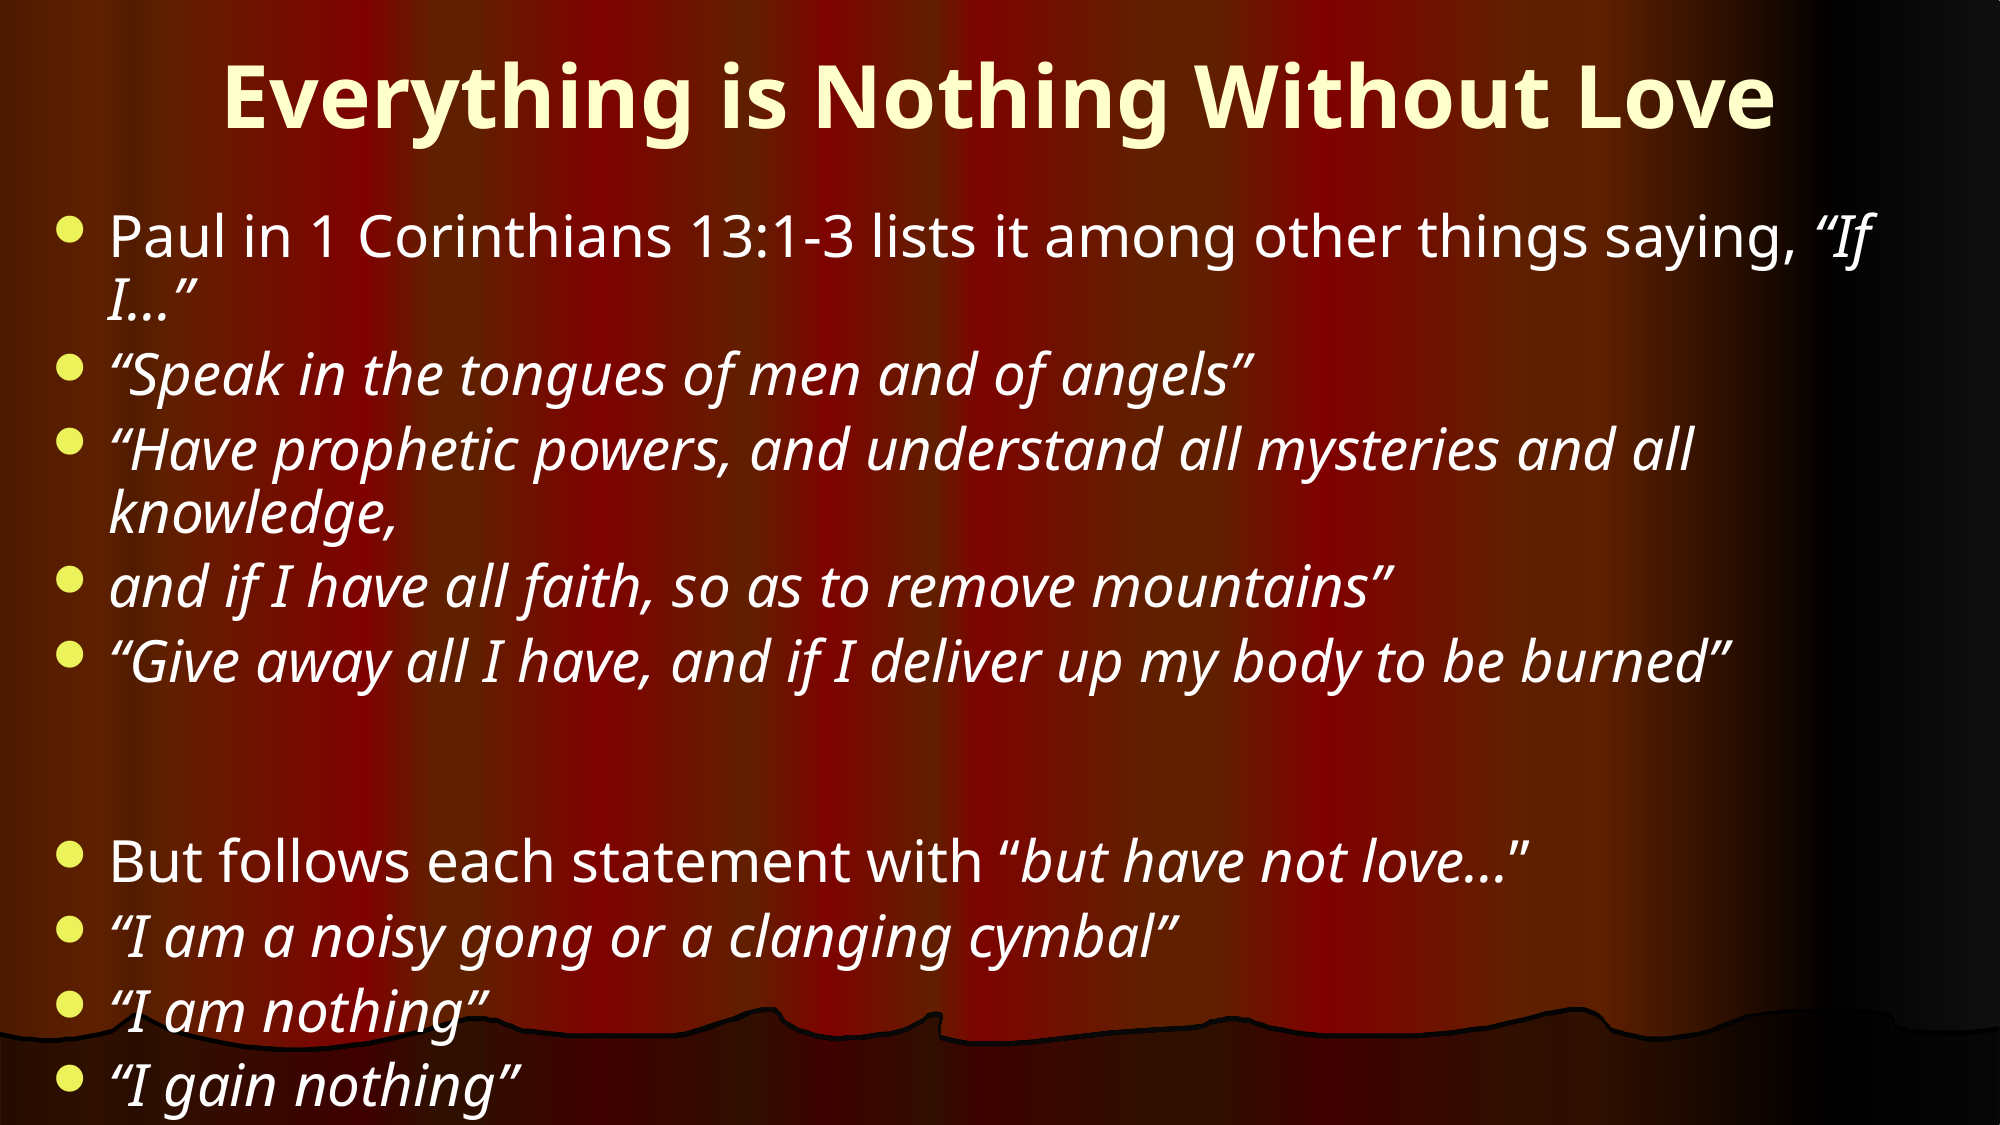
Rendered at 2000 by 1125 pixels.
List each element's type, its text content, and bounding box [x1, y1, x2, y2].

list Paul in 1 Corinthians 13:1-3 lists it among other things saying, “If I...” “Speak in the tongues of men and of angels” “Have prophetic powers, and understand all mysteries and all knowledge, and if I have all faith, so as to remove mountains” “Give away all I have, and if I deliver up my body to be burned” But follows each statement with “but have not love...” “I am a noisy gong or a clanging cymbal” “I am nothing” “I gain nothing” [37, 200, 1963, 1100]
title Everything is Nothing Without Love [99, 0, 1900, 187]
